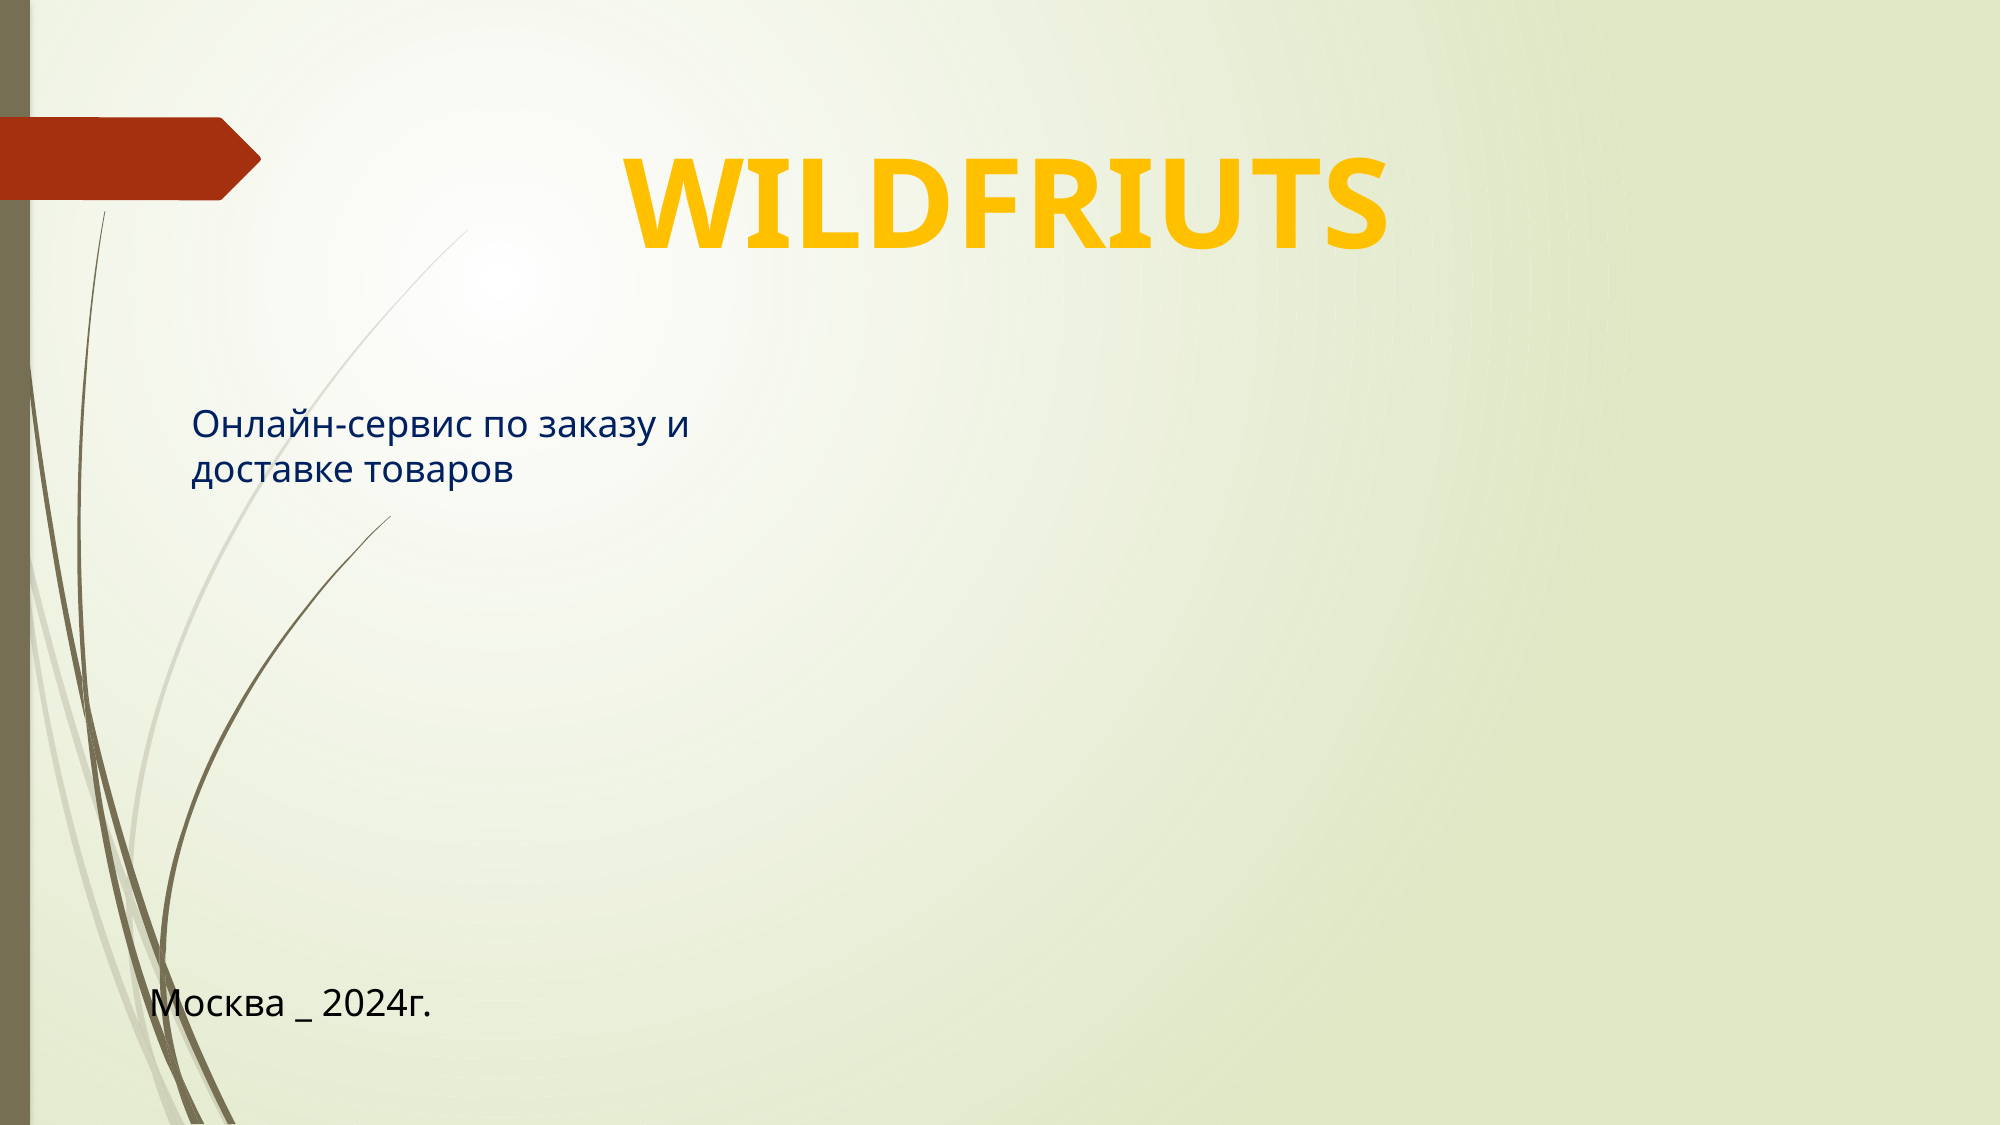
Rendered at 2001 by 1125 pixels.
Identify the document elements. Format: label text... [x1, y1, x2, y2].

text_box Москва _ 2024г. [134, 971, 646, 1032]
text_box Онлайн-сервис по заказу и доставке товаров [176, 392, 864, 497]
title WILDFRIUTS [307, 115, 1708, 363]
